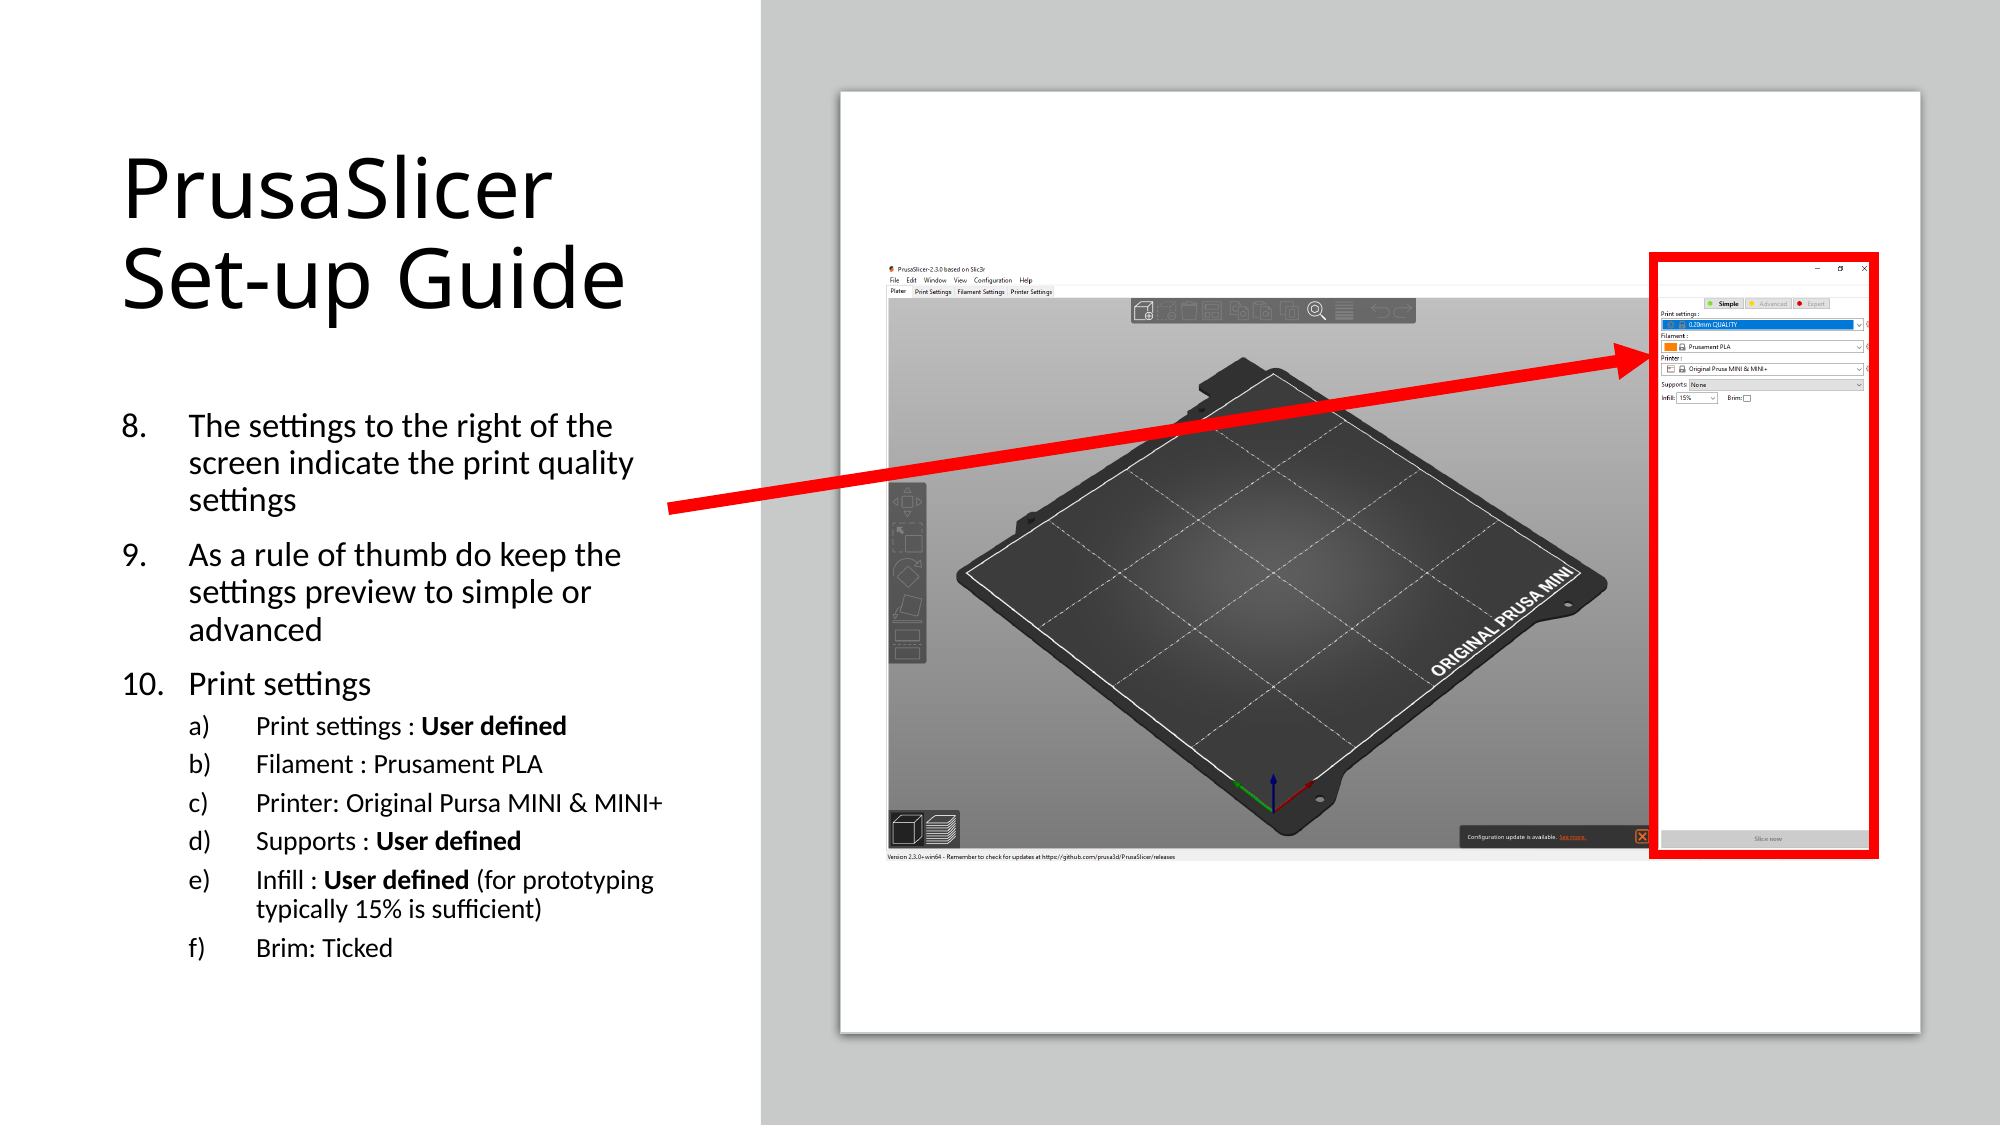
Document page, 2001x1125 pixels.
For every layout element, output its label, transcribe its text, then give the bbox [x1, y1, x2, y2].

text_box [760, 0, 2000, 1125]
title PrusaSlicer Set-up Guide [106, 103, 682, 370]
text_box [1652, 256, 1875, 263]
list The settings to the right of the screen indicate the print quality settings As a rule of thumb do keep the settings preview to simple or advanced Print settings Print settings : User defined Filament : Prusament PLA Printer: Original Pursa MINI & MINI+ Supports : User defined Infill : User defined (for prototyping typically 15% is sufficient) Brim: Ticked [106, 399, 682, 1021]
picture [886, 263, 1875, 861]
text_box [667, 355, 1654, 509]
text_box [839, 90, 1922, 1034]
